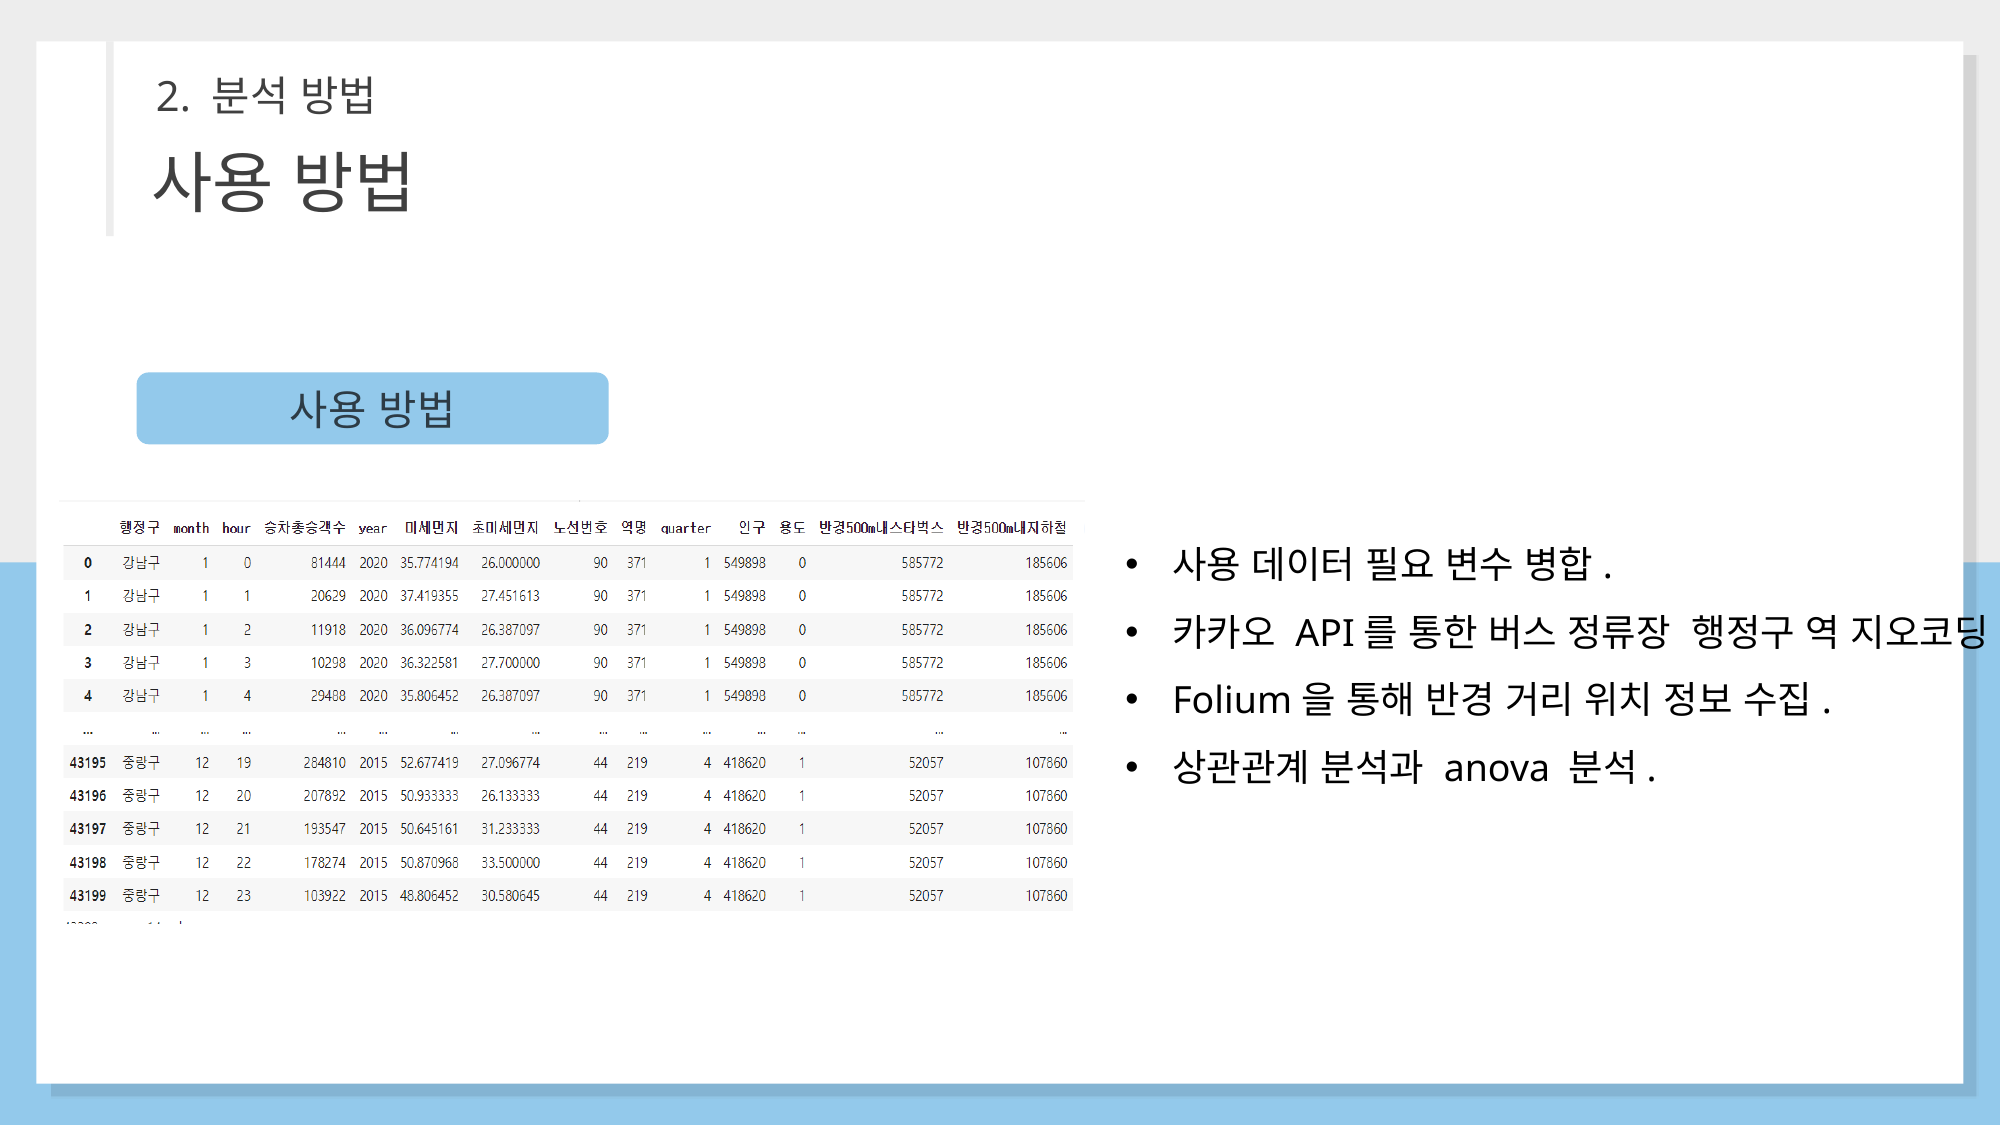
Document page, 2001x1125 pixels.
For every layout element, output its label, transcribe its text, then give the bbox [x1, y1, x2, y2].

text_box 2. 분석 방법 [141, 62, 522, 128]
text_box 사용 방법 [136, 133, 727, 229]
text_box 사용 데이터 필요 변수 병합. 카카오 API를 통한 버스 정류장 행정구 역 지오코딩. Folium을 통해 반경 거리 위치 정보 수집. 상관관계 분석과 anova 분석. [1110, 511, 2000, 797]
picture [59, 500, 1085, 924]
text_box 사용 방법 [136, 372, 609, 445]
